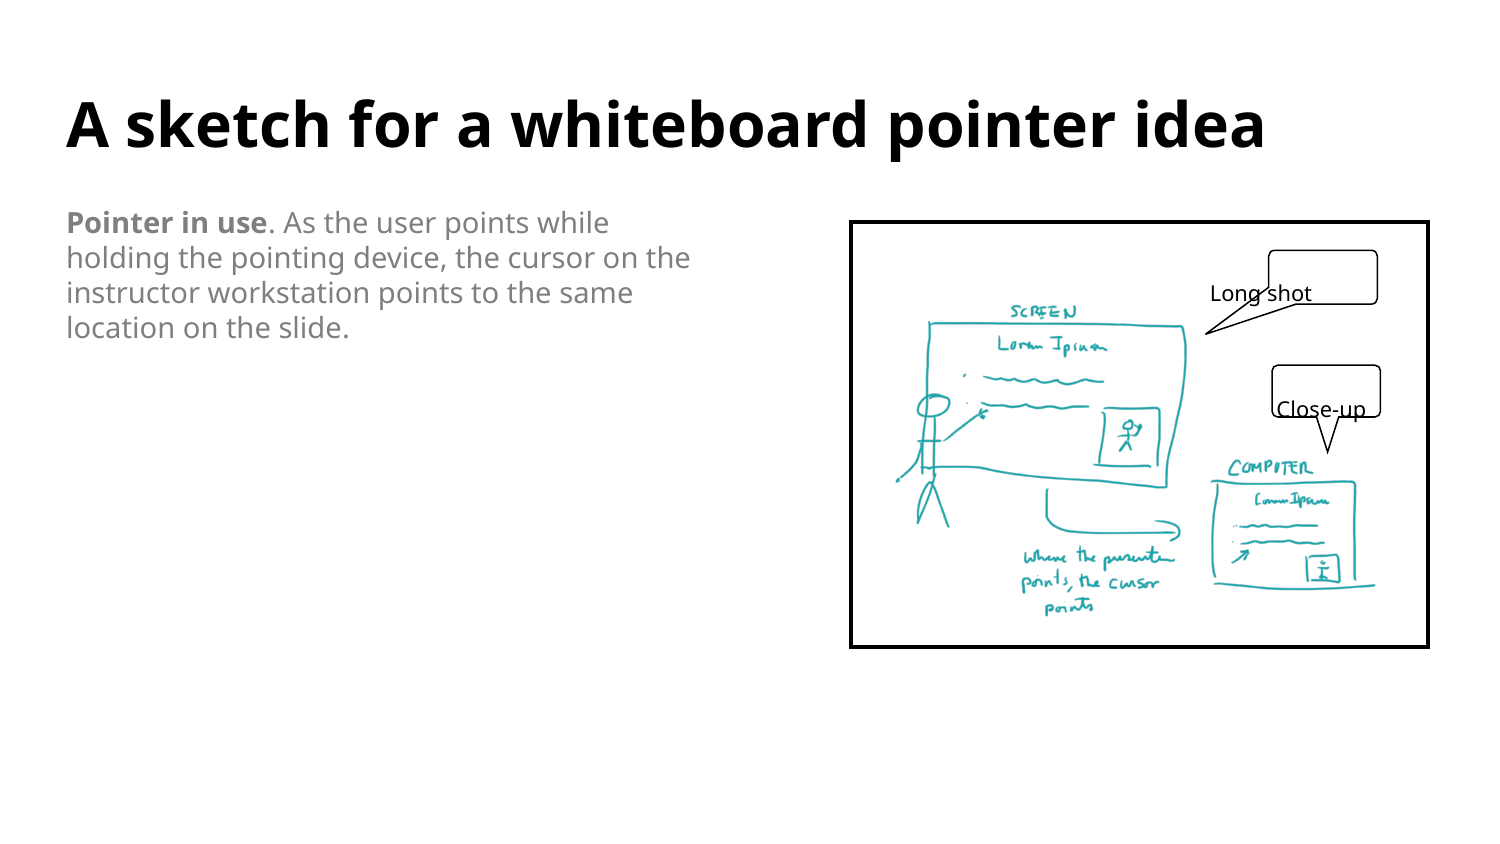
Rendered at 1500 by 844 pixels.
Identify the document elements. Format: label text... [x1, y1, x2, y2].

title A sketch for a whiteboard pointer idea [51, 72, 1449, 176]
list Pointer in use. As the user points while holding the pointing device, the cursor on the instructor workstation points to the same location on the slide. [51, 189, 708, 750]
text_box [852, 224, 1427, 646]
